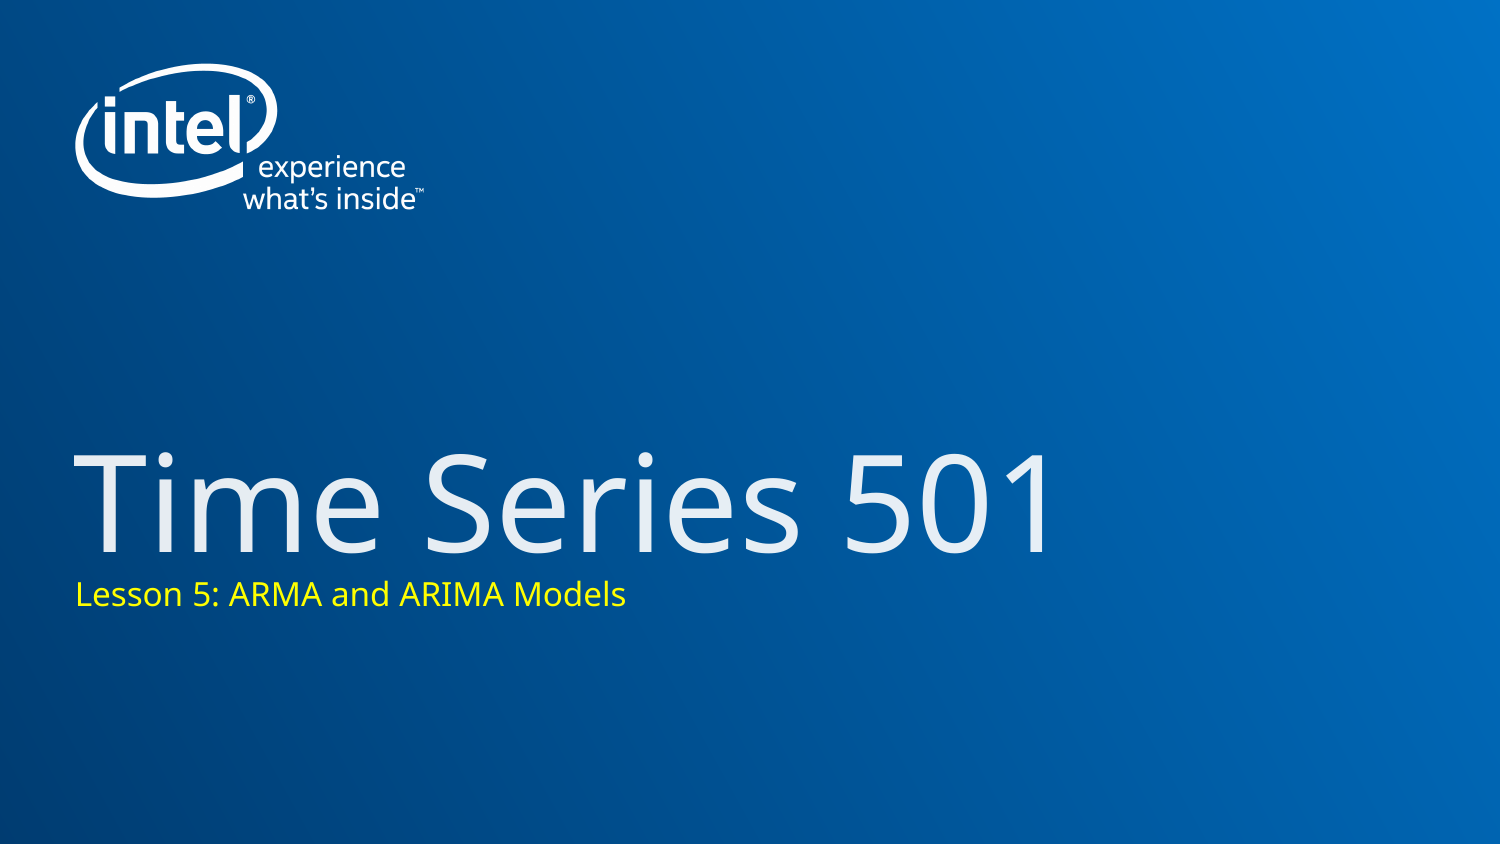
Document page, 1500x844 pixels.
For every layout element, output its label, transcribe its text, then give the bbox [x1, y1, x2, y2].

picture [75, 63, 424, 210]
list Lesson 5: ARMA and ARIMA Models [74, 579, 1114, 726]
title Time Series 501 [72, 396, 1421, 579]
